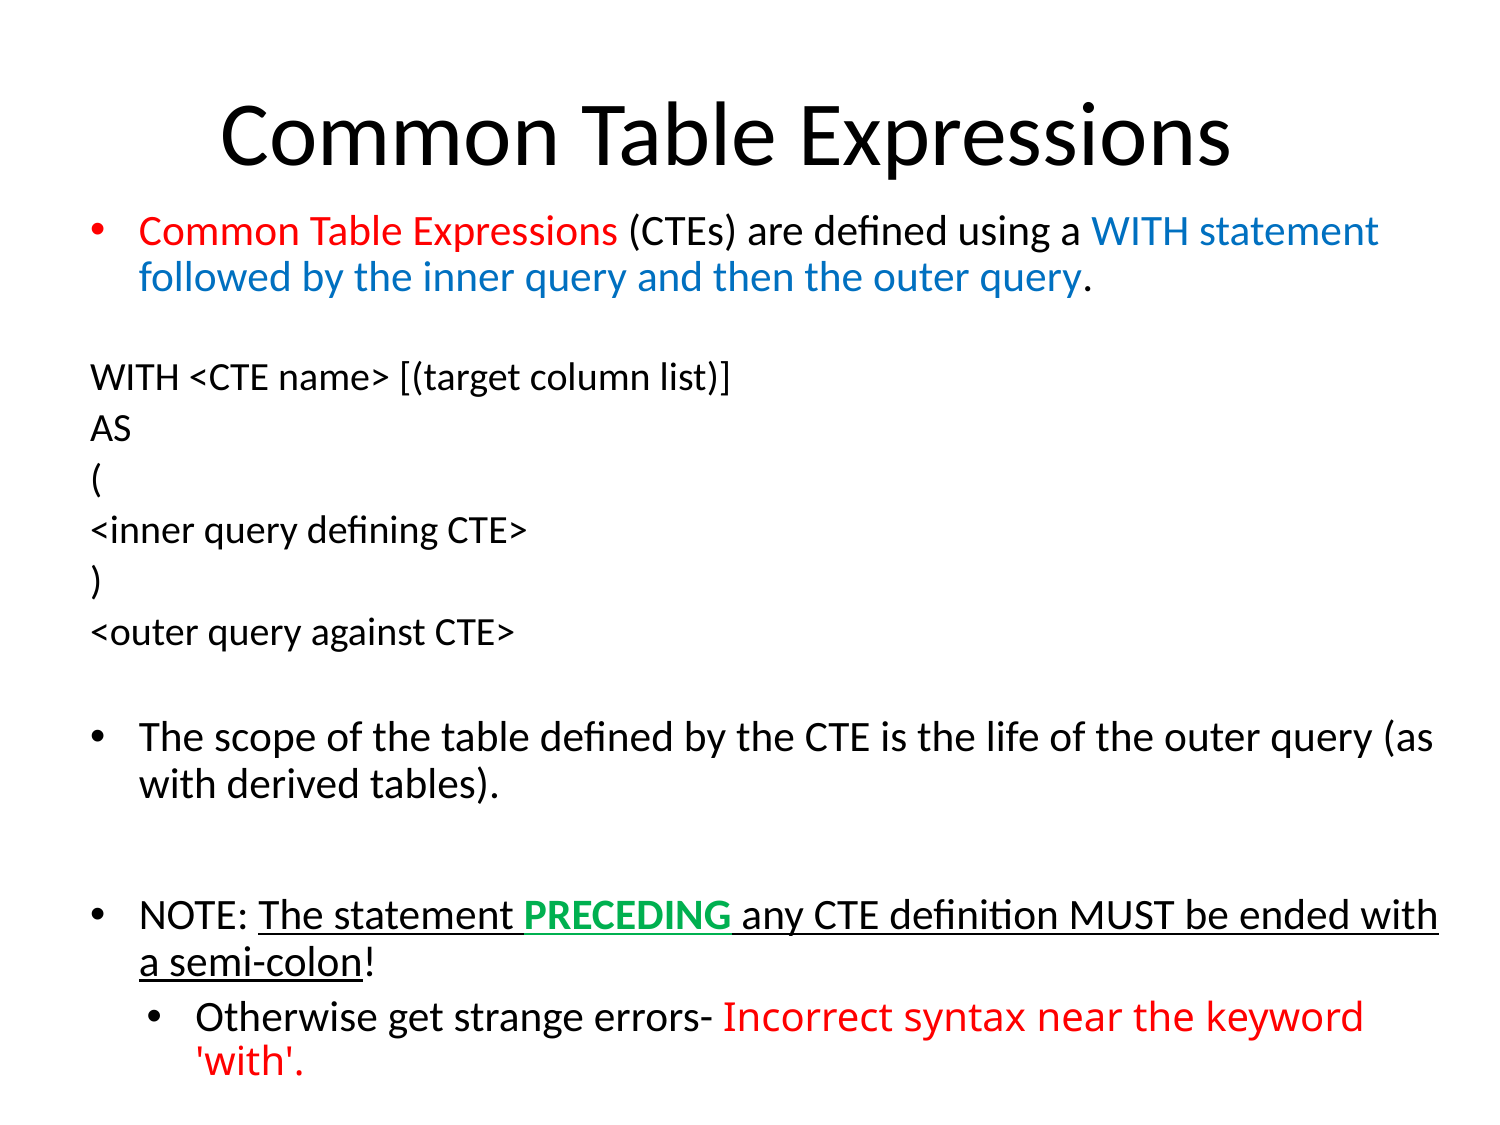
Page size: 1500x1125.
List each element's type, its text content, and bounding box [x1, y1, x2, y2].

list Common Table Expressions (CTEs) are defined using a WITH statement followed by the inner query and then the outer query. WITH <CTE name> [(target column list)] AS ( <inner query defining CTE> ) <outer query against CTE> The scope of the table defined by the CTE is the life of the outer query (as with derived tables). NOTE: The statement PRECEDING any CTE definition MUST be ended with a semi-colon! Otherwise get strange errors- Incorrect syntax near the keyword 'with'. [75, 200, 1475, 1100]
title Common Table Expressions [62, 62, 1413, 196]
